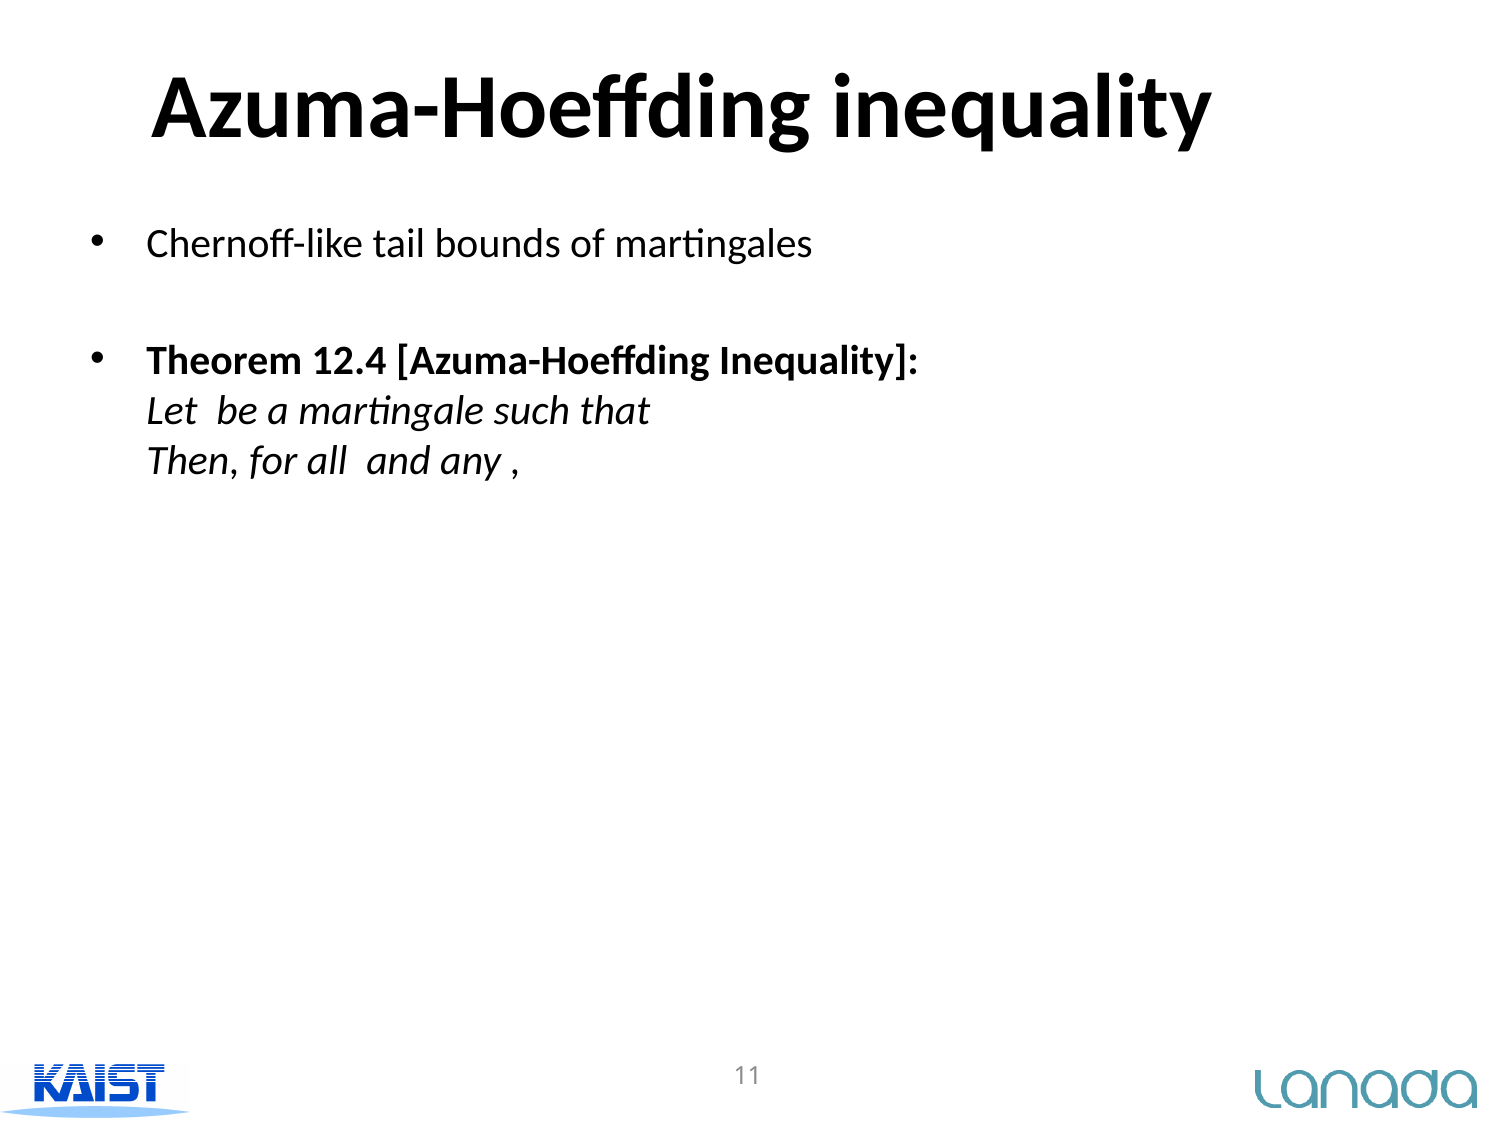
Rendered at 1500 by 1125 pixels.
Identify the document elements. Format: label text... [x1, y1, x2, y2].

title Azuma-Hoeffding inequality [136, 7, 1424, 195]
slide_number 11 [572, 1046, 923, 1107]
picture [0, 1064, 190, 1118]
